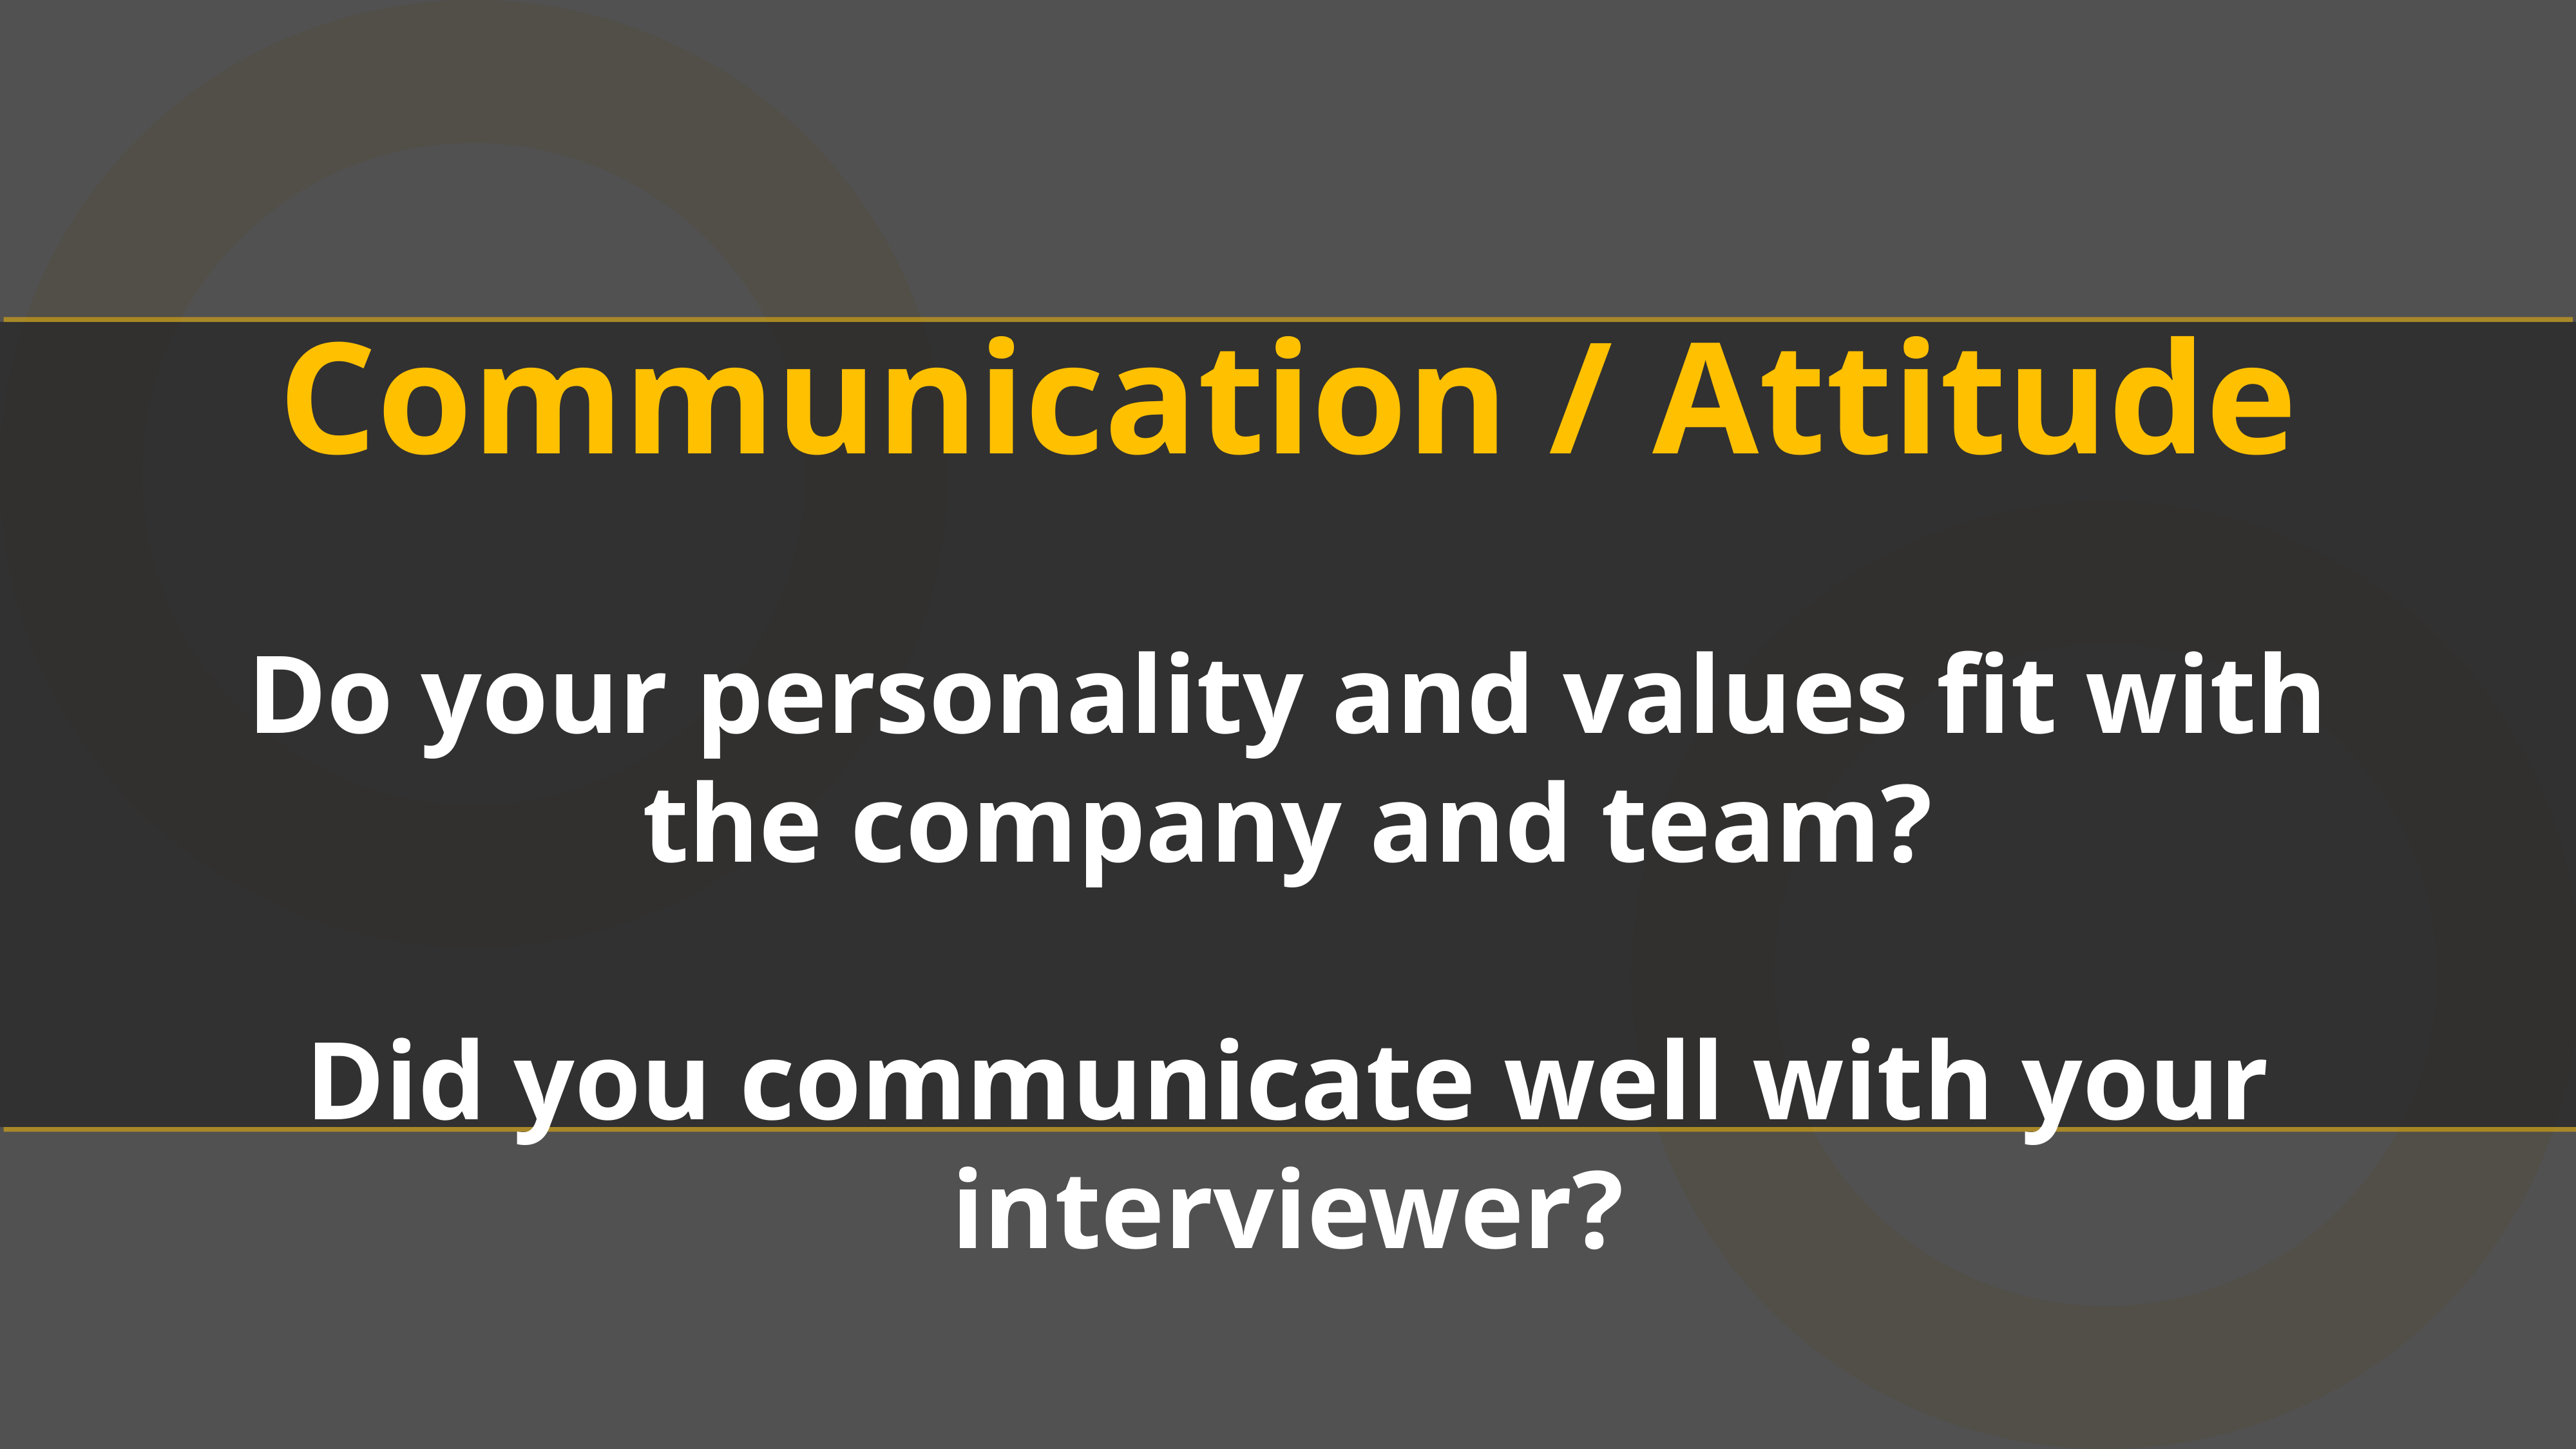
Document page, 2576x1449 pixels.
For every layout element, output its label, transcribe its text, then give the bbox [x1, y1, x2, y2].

text_box [2535, 316, 2573, 323]
text_box [3, 316, 41, 323]
text_box [2535, 1126, 2576, 1133]
text_box [3, 1126, 41, 1133]
text_box Communication / Attitude Do your personality and values fit with the company and team? Did you communicate well with your interviewer? [41, 289, 2535, 1280]
text_box [0, 0, 2576, 1449]
